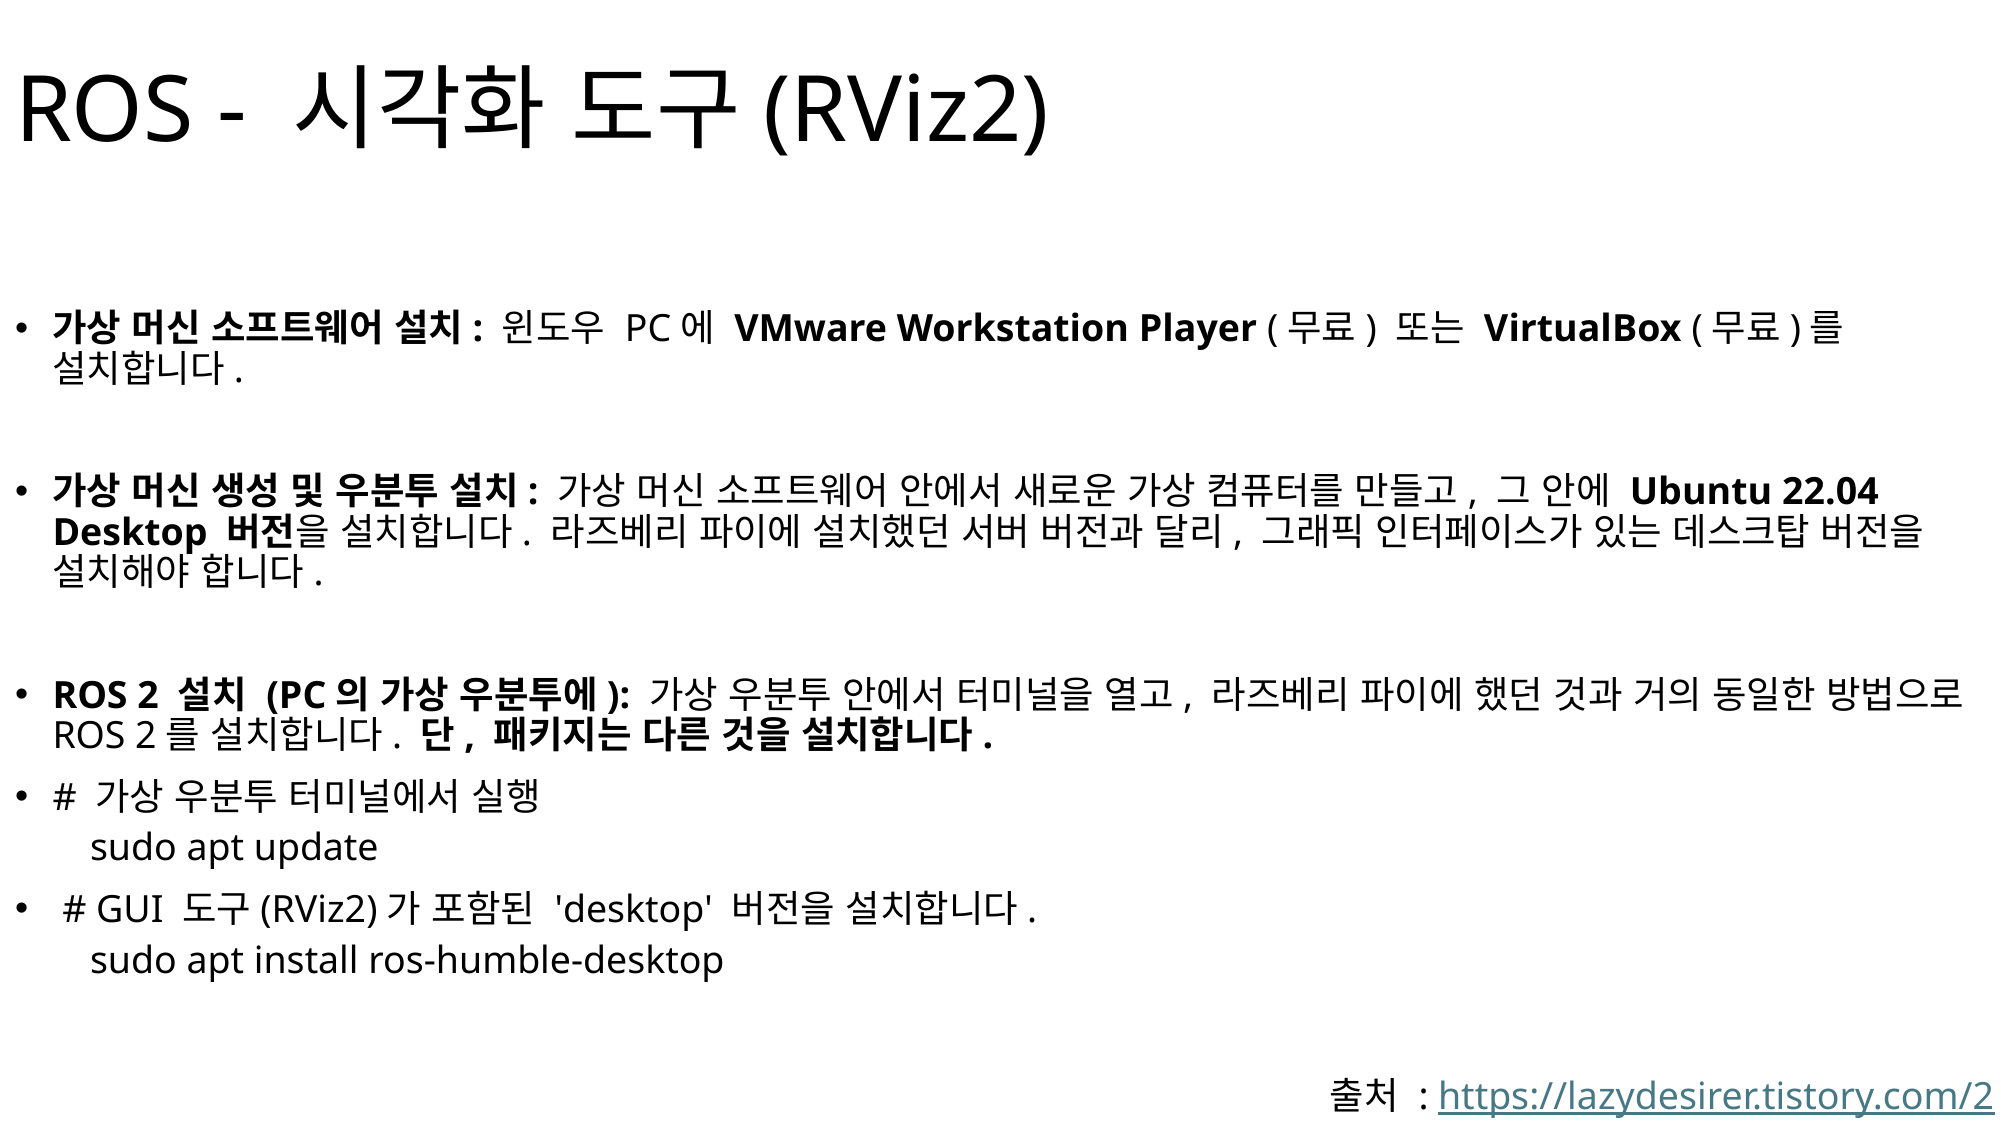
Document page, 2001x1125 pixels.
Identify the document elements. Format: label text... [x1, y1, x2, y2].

list 가상 머신 소프트웨어 설치: 윈도우 PC에 VMware Workstation Player (무료) 또는 VirtualBox (무료)를 설치합니다. 가상 머신 생성 및 우분투 설치: 가상 머신 소프트웨어 안에서 새로운 가상 컴퓨터를 만들고, 그 안에 Ubuntu 22.04 Desktop 버전을 설치합니다. 라즈베리 파이에 설치했던 서버 버전과 달리, 그래픽 인터페이스가 있는 데스크탑 버전을 설치해야 합니다. ROS 2 설치 (PC의 가상 우분투에): 가상 우분투 안에서 터미널을 열고, 라즈베리 파이에 했던 것과 거의 동일한 방법으로 ROS 2를 설치합니다. 단, 패키지는 다른 것을 설치합니다. # 가상 우분투 터미널에서 실행 sudo apt update # GUI 도구(RViz2)가 포함된 'desktop' 버전을 설치합니다. sudo apt install ros-humble-desktop [0, 301, 2000, 1000]
title ROS - 시각화 도구(RViz2) [0, 3, 1725, 221]
text_box 출처 : https://lazydesirer.tistory.com/2 [1315, 1064, 2000, 1125]
